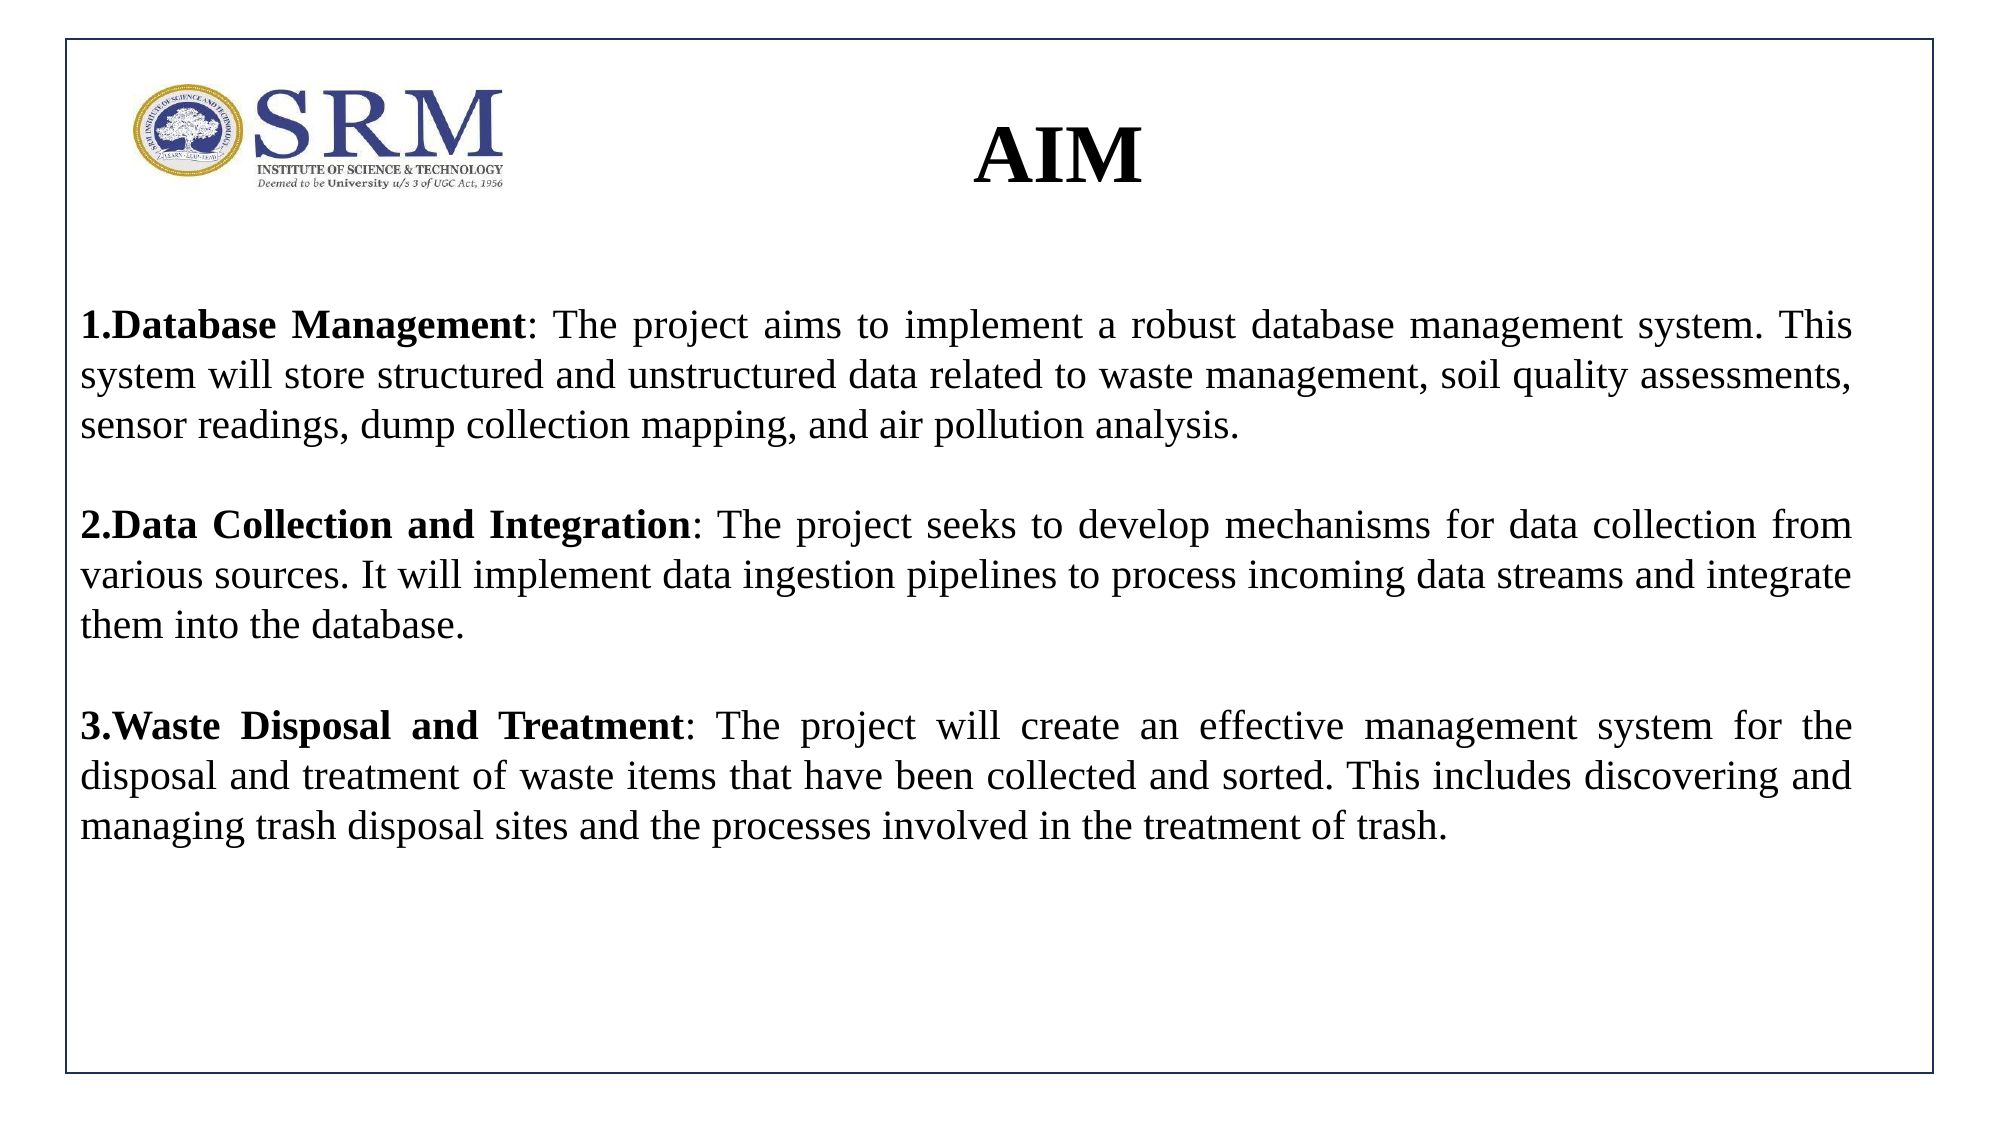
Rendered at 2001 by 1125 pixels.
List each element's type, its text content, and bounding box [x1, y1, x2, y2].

text_box [65, 38, 1934, 1074]
text_box AIM [958, 91, 1477, 207]
text_box Database Management: The project aims to implement a robust database management system. This system will store structured and unstructured data related to waste management, soil quality assessments, sensor readings, dump collection mapping, and air pollution analysis. Data Collection and Integration: The project seeks to develop mechanisms for data collection from various sources. It will implement data ingestion pipelines to process incoming data streams and integrate them into the database. Waste Disposal and Treatment: The project will create an effective management system for the disposal and treatment of waste items that have been collected and sorted. This includes discovering and managing trash disposal sites and the processes involved in the treatment of trash. [65, 239, 1869, 855]
picture [133, 84, 503, 189]
